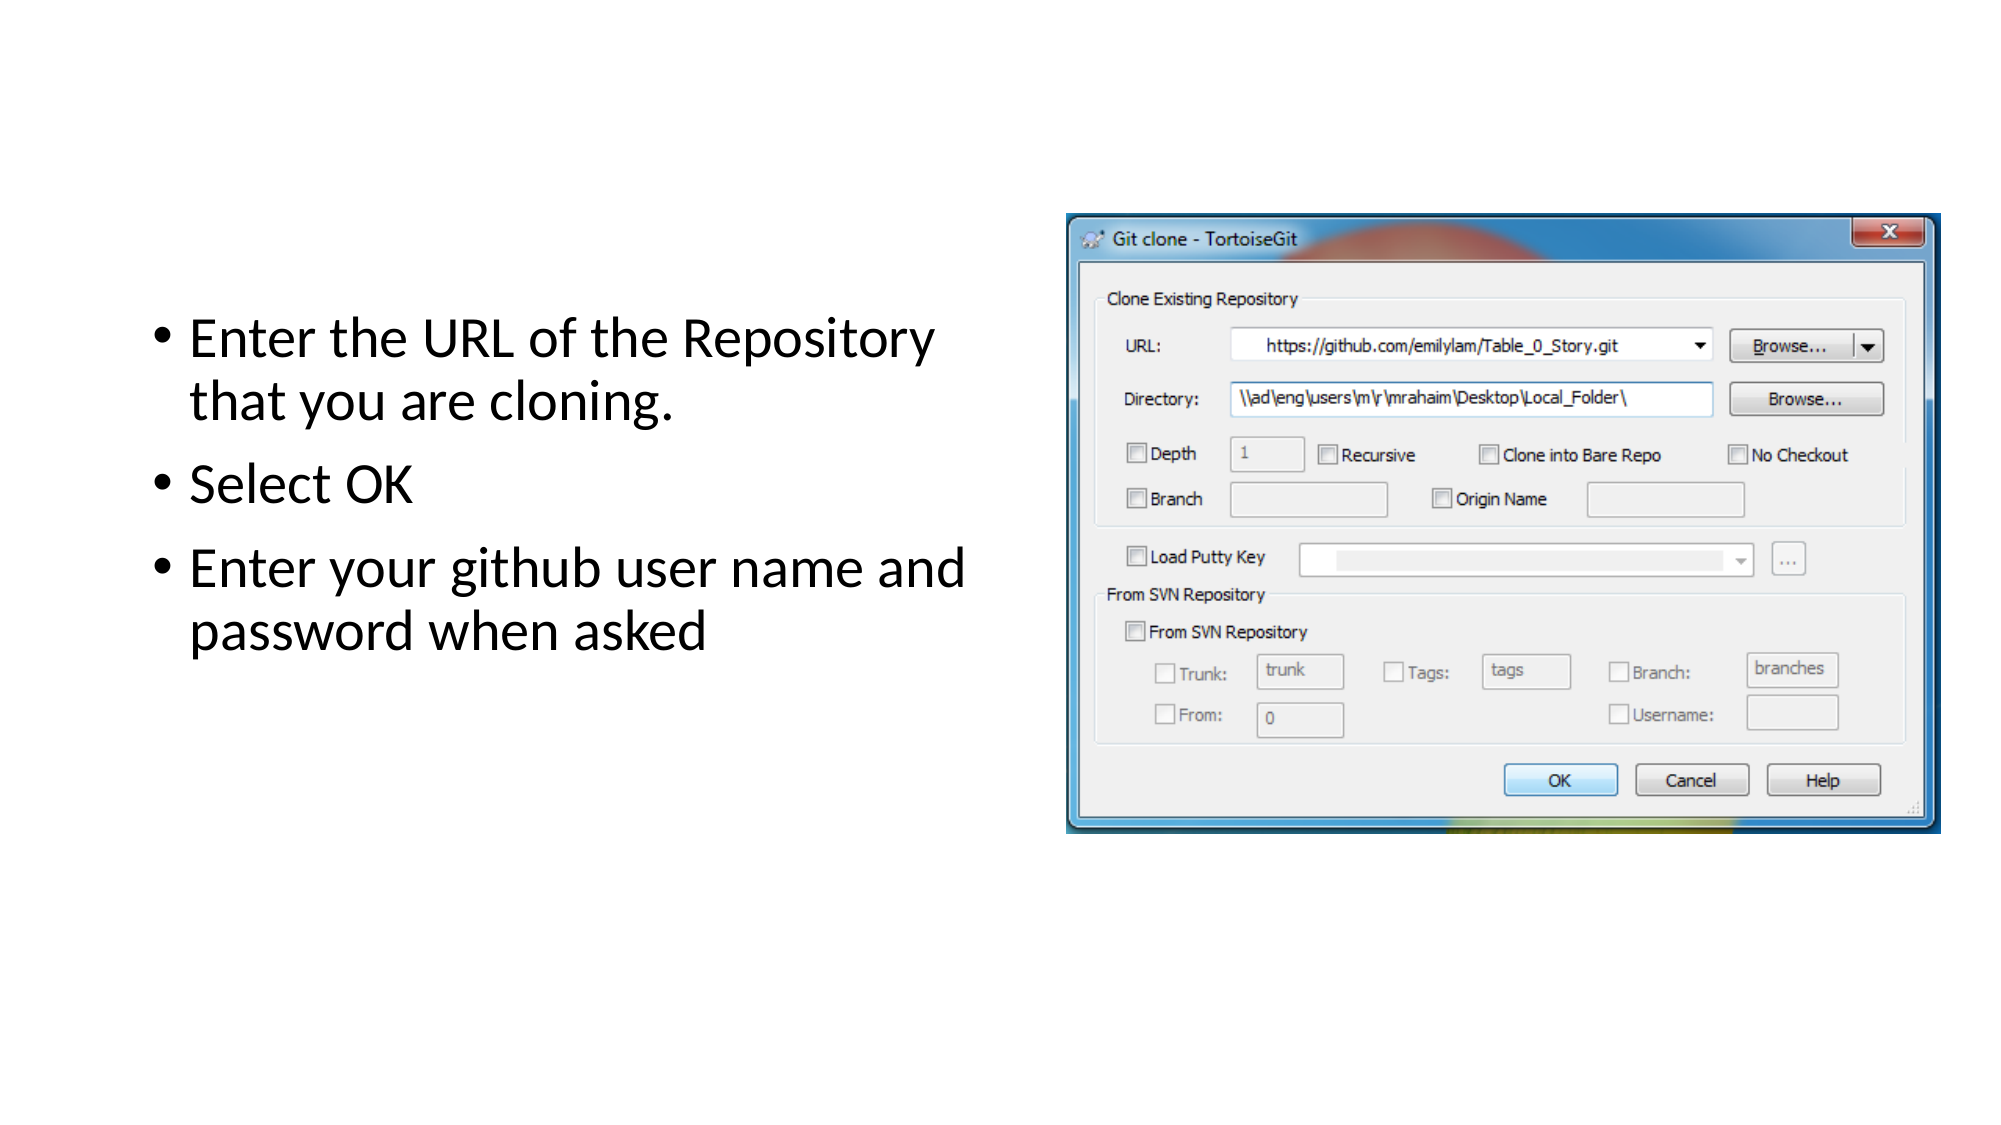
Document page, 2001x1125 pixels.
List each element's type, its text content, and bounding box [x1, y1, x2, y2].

list Enter the URL of the Repository that you are cloning. Select OK Enter your github user name and password when asked [137, 299, 1000, 1014]
picture [1066, 213, 1941, 834]
